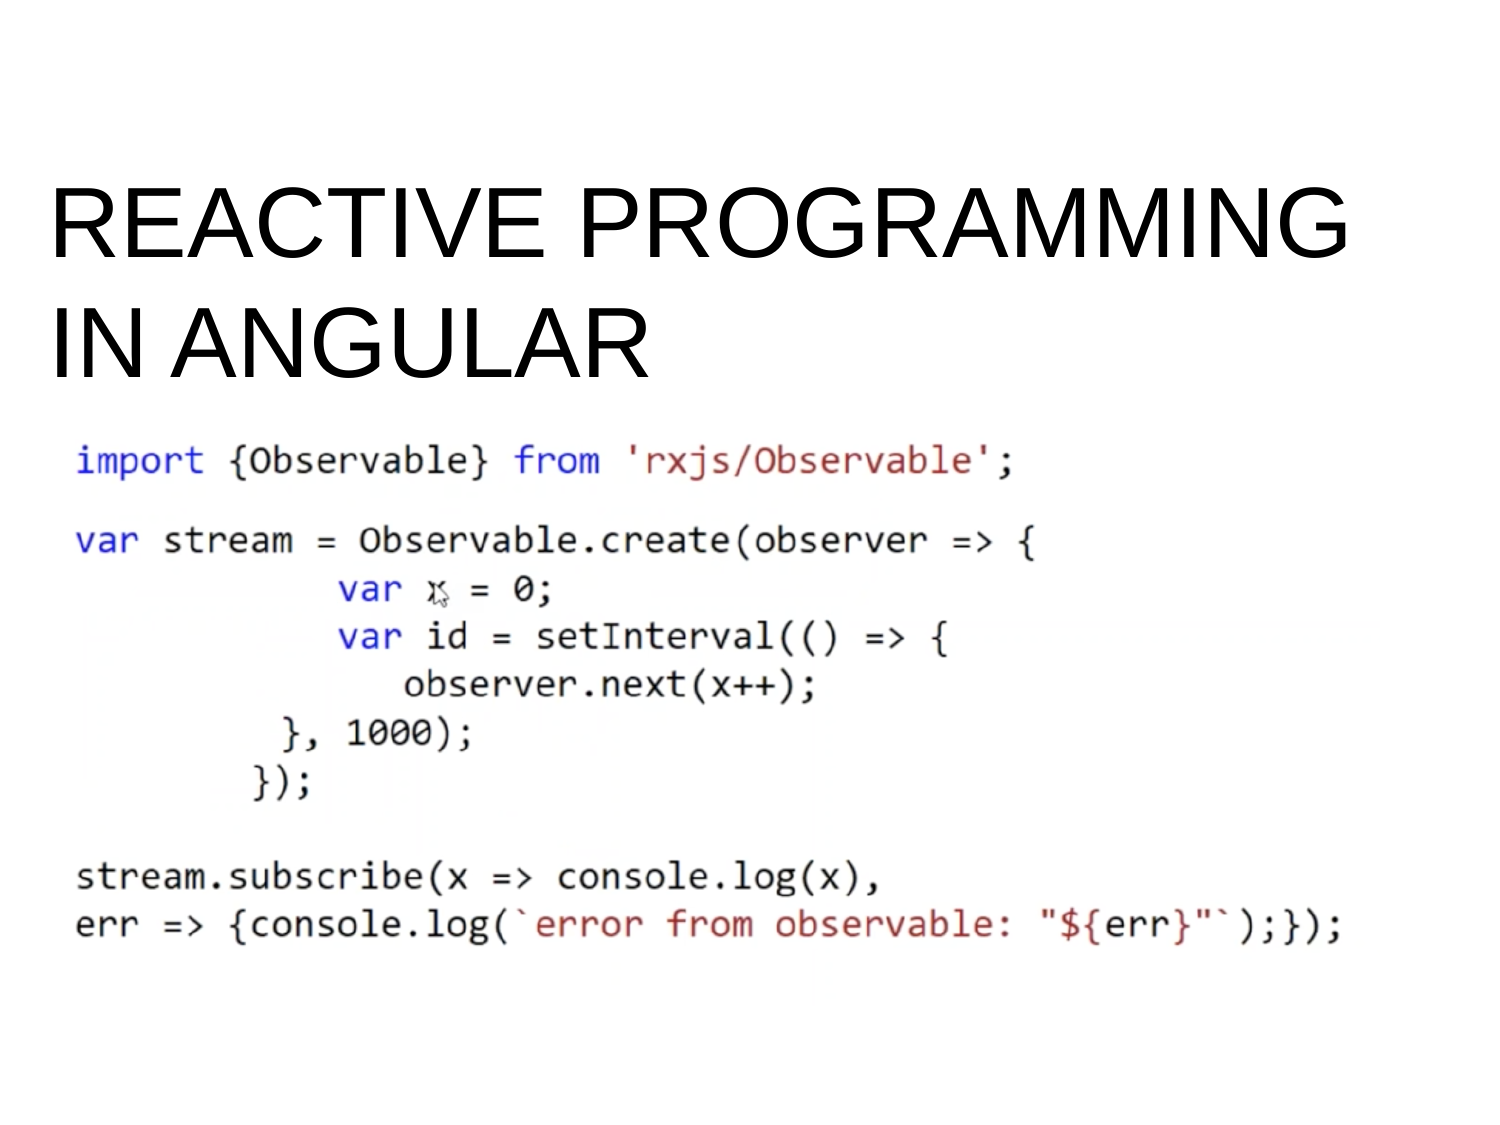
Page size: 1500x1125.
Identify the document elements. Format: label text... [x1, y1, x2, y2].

text_box REACTIVE PROGRAMMING IN ANGULAR [33, 142, 1484, 413]
picture [45, 419, 1380, 1006]
